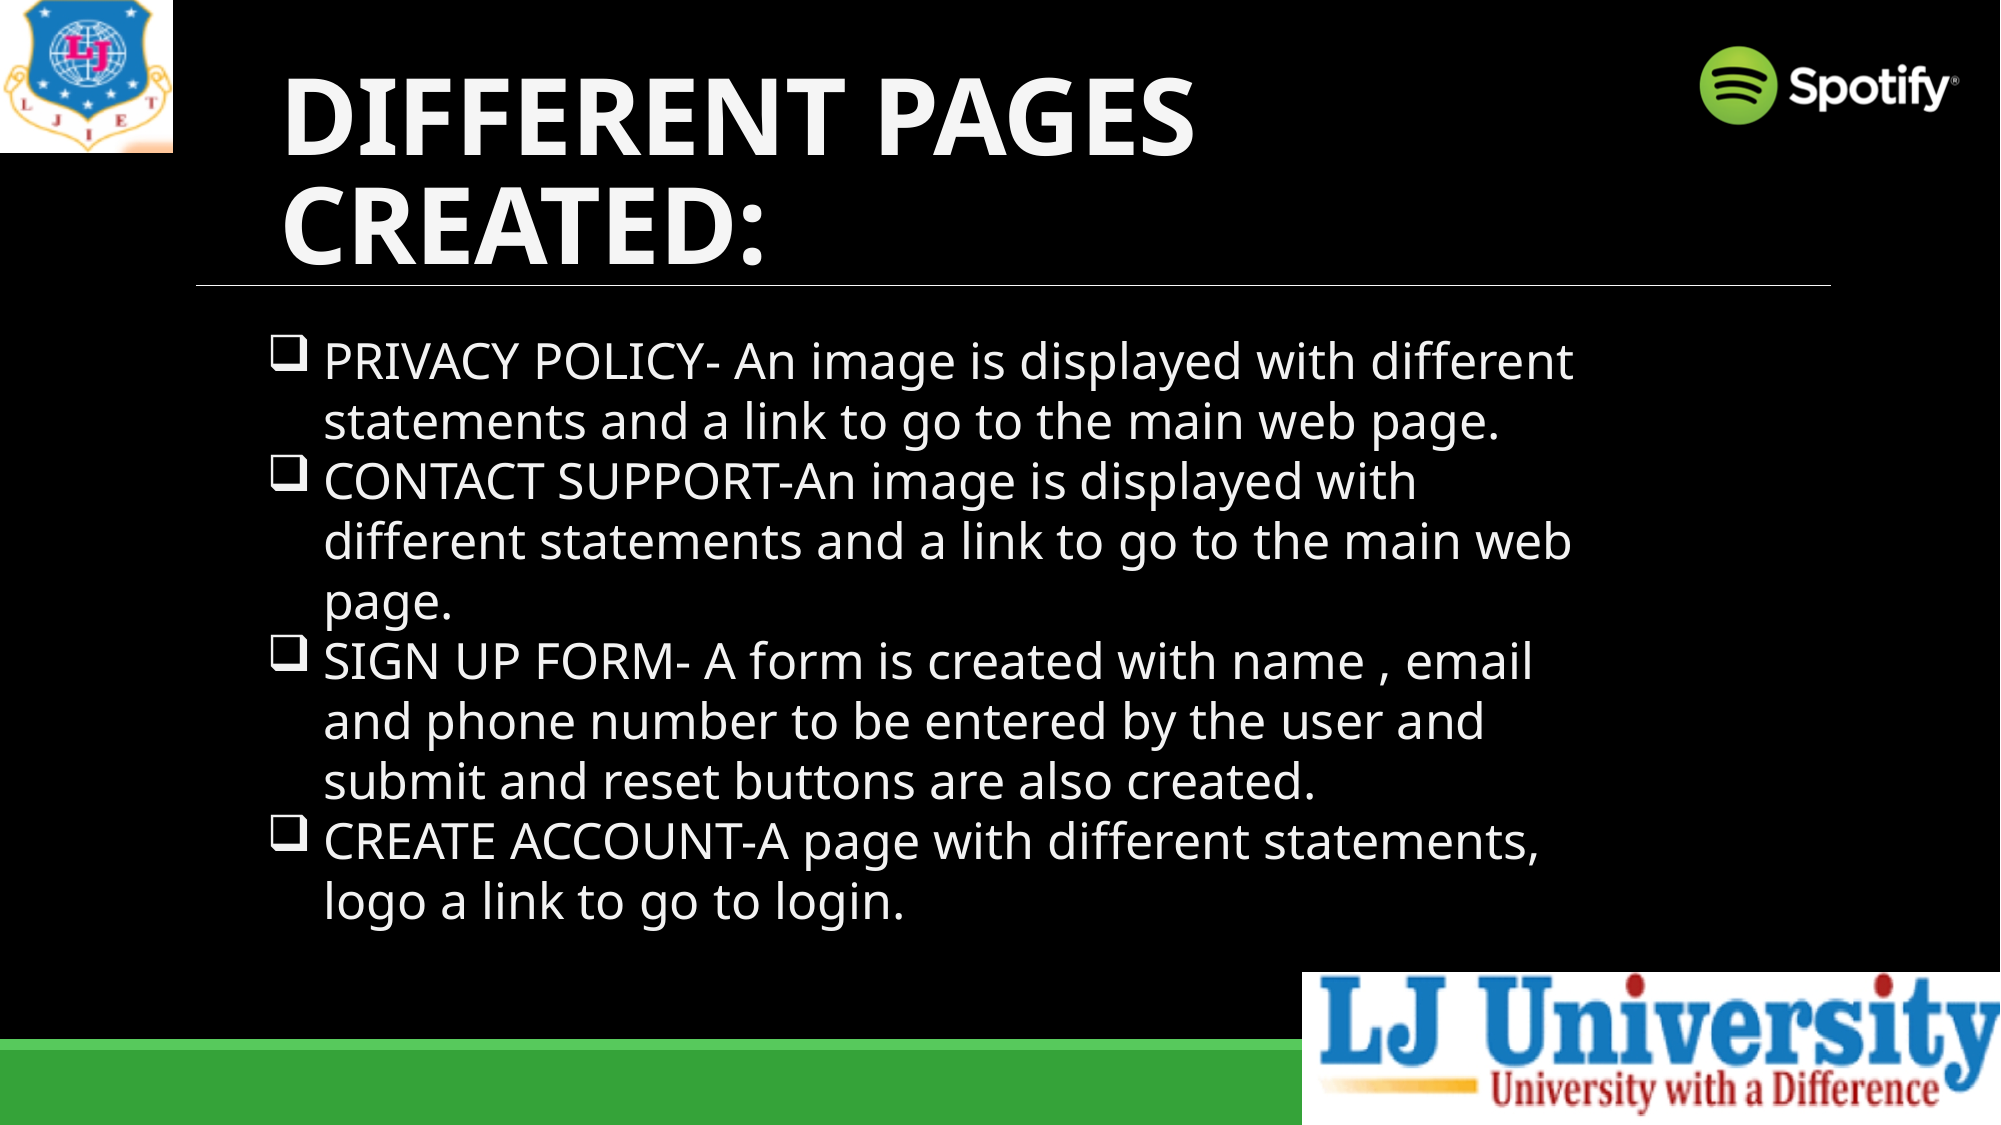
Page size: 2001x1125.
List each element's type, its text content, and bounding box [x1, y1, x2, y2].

title DIFFERENT PAGES CREATED: [264, 60, 1529, 295]
text_box PRIVACY POLICY- An image is displayed with different statements and a link to go to the main web page. CONTACT SUPPORT-An image is displayed with different statements and a link to go to the main web page. SIGN UP FORM- A form is created with name , email and phone number to be entered by the user and submit and reset buttons are also created. CREATE ACCOUNT-A page with different statements, logo a link to go to login. [252, 322, 1591, 987]
picture [1301, 971, 2000, 1125]
picture [0, 0, 174, 154]
picture [1680, 18, 1978, 154]
